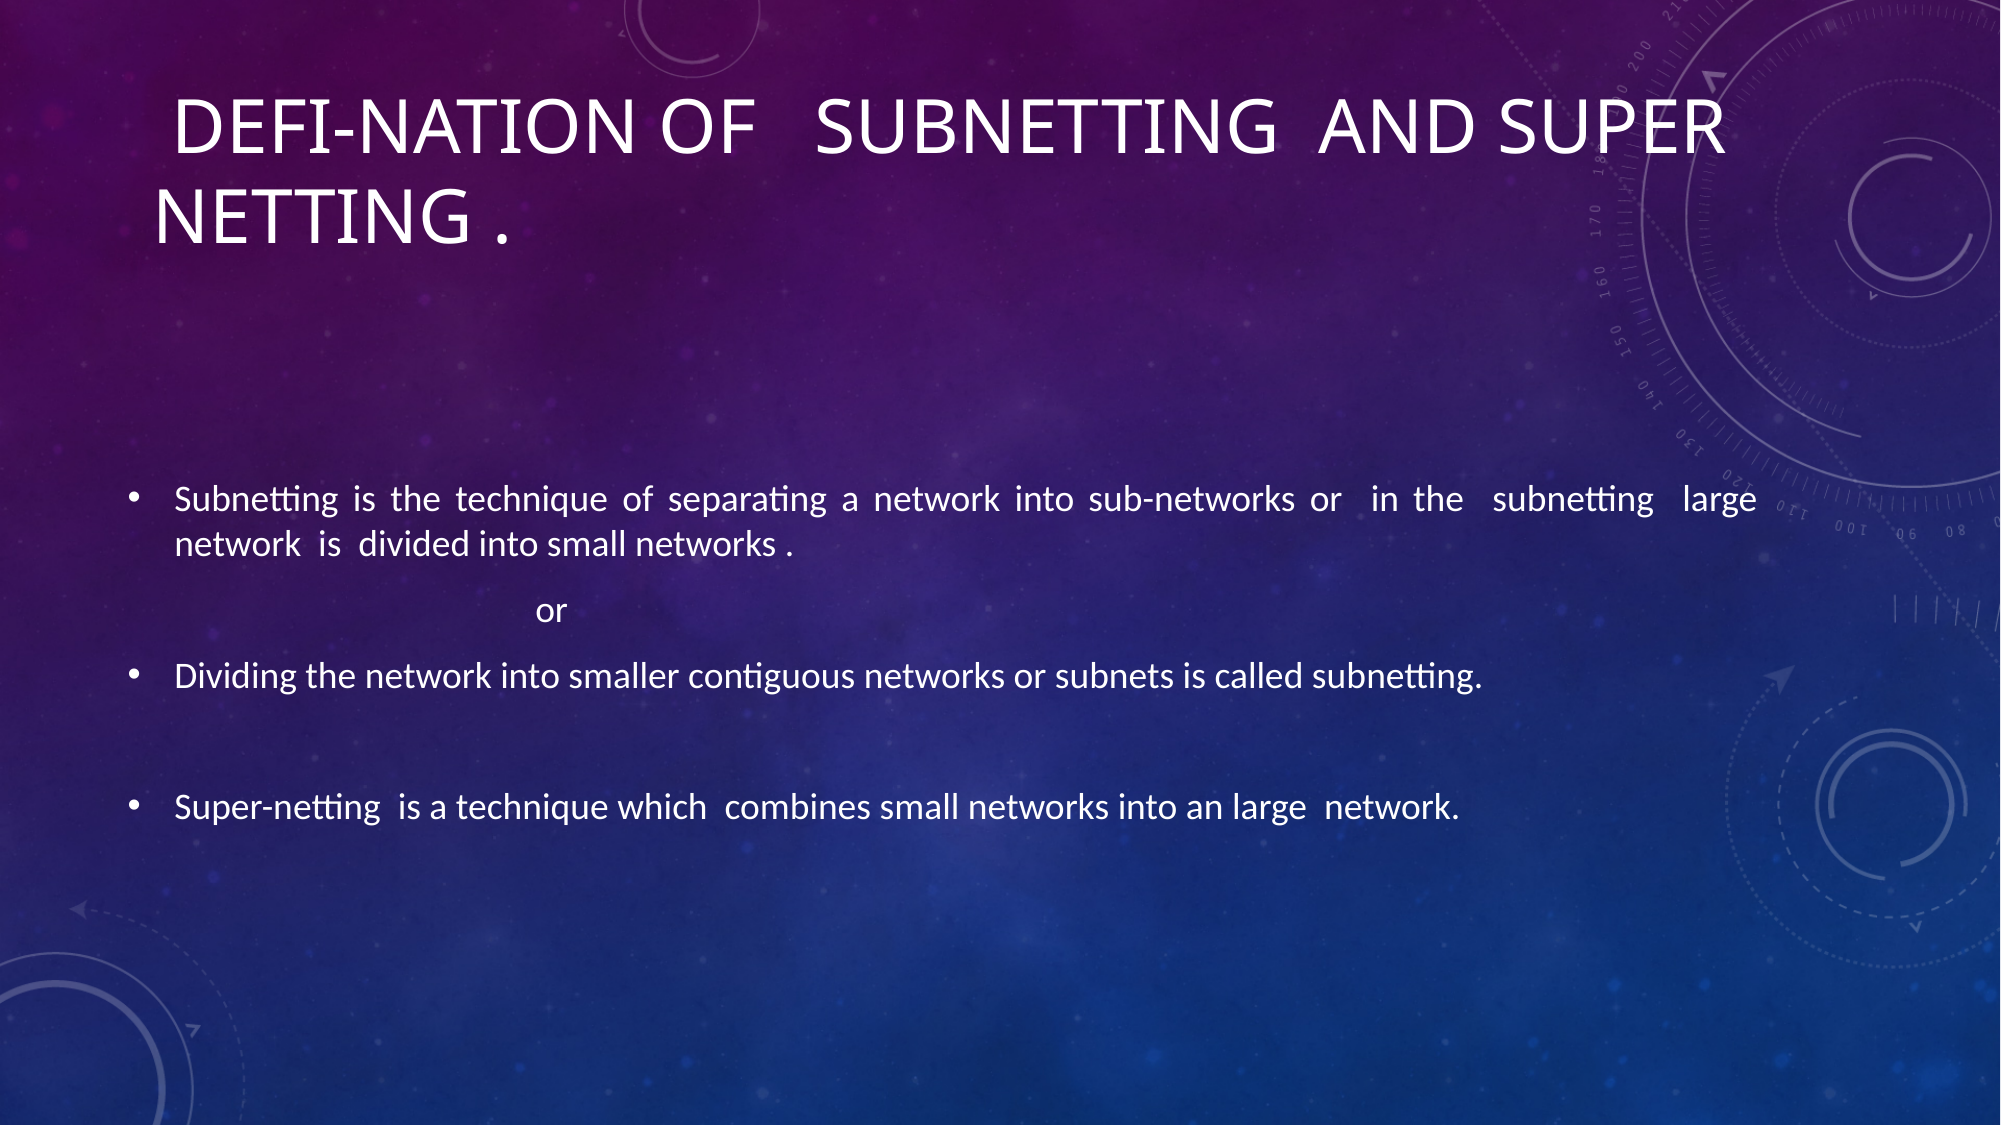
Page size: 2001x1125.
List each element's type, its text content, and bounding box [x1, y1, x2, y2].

title Defi-nation of Subnetting and Super netting . [137, 59, 1960, 278]
list Subnetting is the technique of separating a network into sub-networks or in the subnetting large network is divided into small networks . or Dividing the network into smaller contiguous networks or subnets is called subnetting. Super-netting is a technique which combines small networks into an large network. [112, 351, 1775, 950]
picture [0, 0, 2001, 1125]
